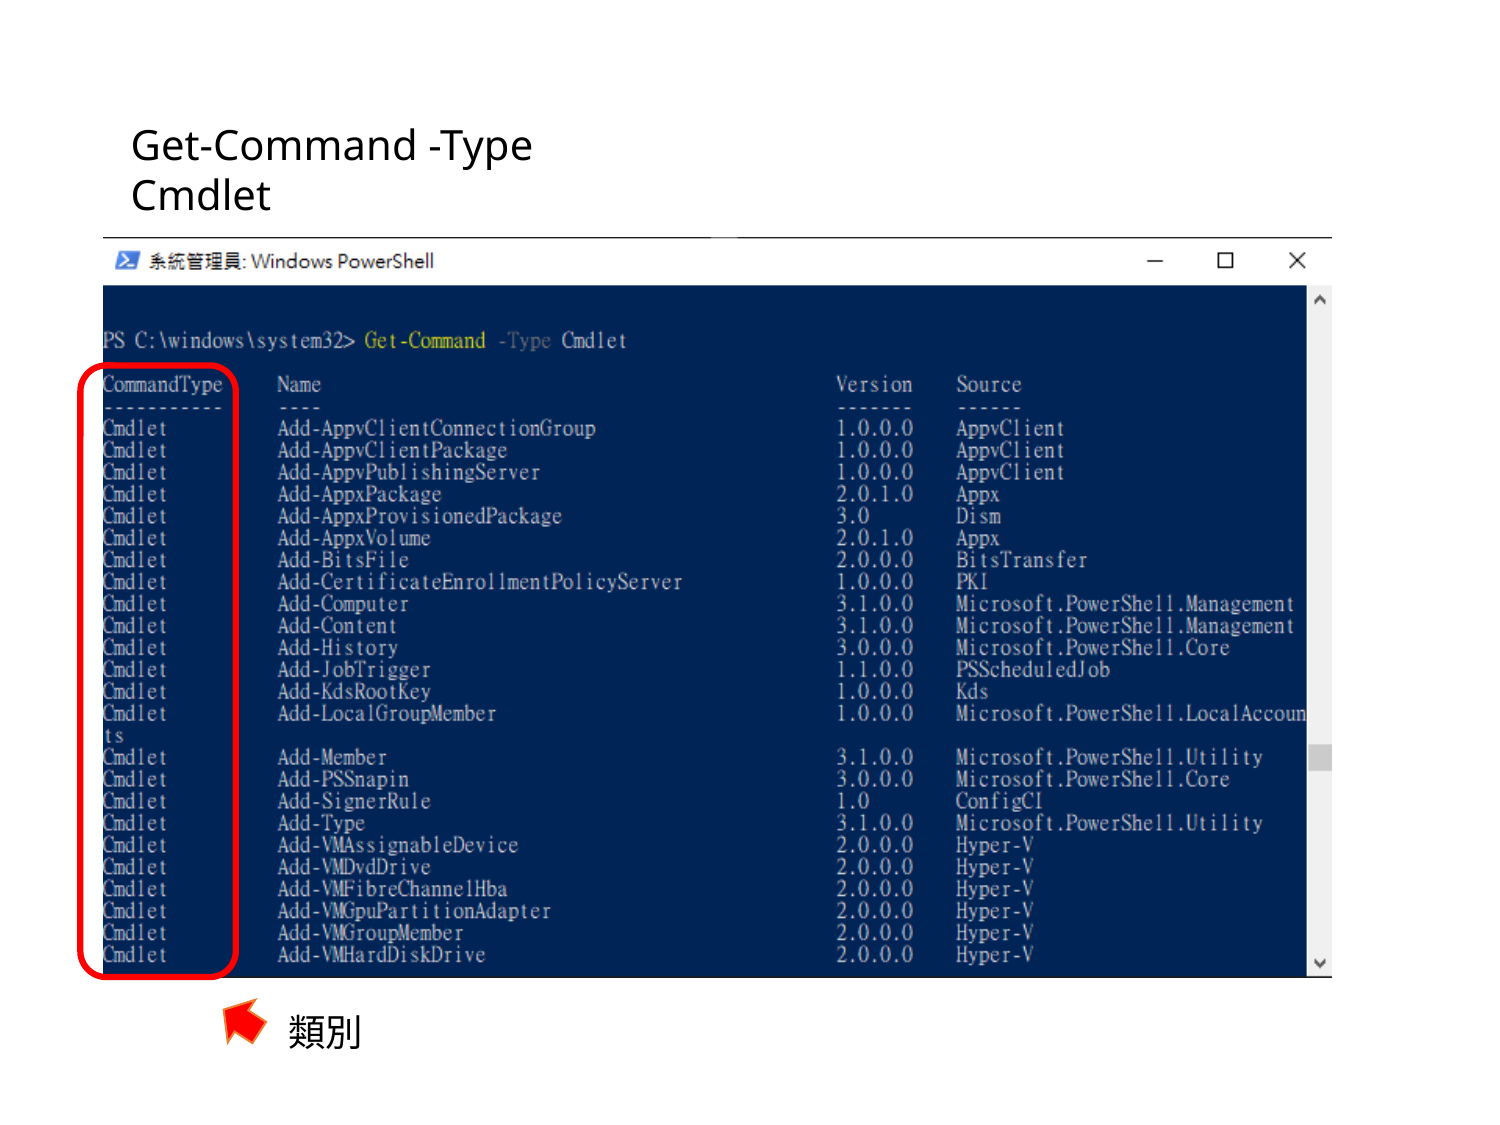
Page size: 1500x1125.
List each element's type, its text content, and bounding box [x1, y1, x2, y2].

text_box [79, 364, 103, 978]
text_box [222, 998, 268, 1046]
title Get-Command -Type Cmdlet [130, 74, 581, 237]
picture [103, 237, 1332, 978]
text_box 類別 [273, 1001, 379, 1062]
